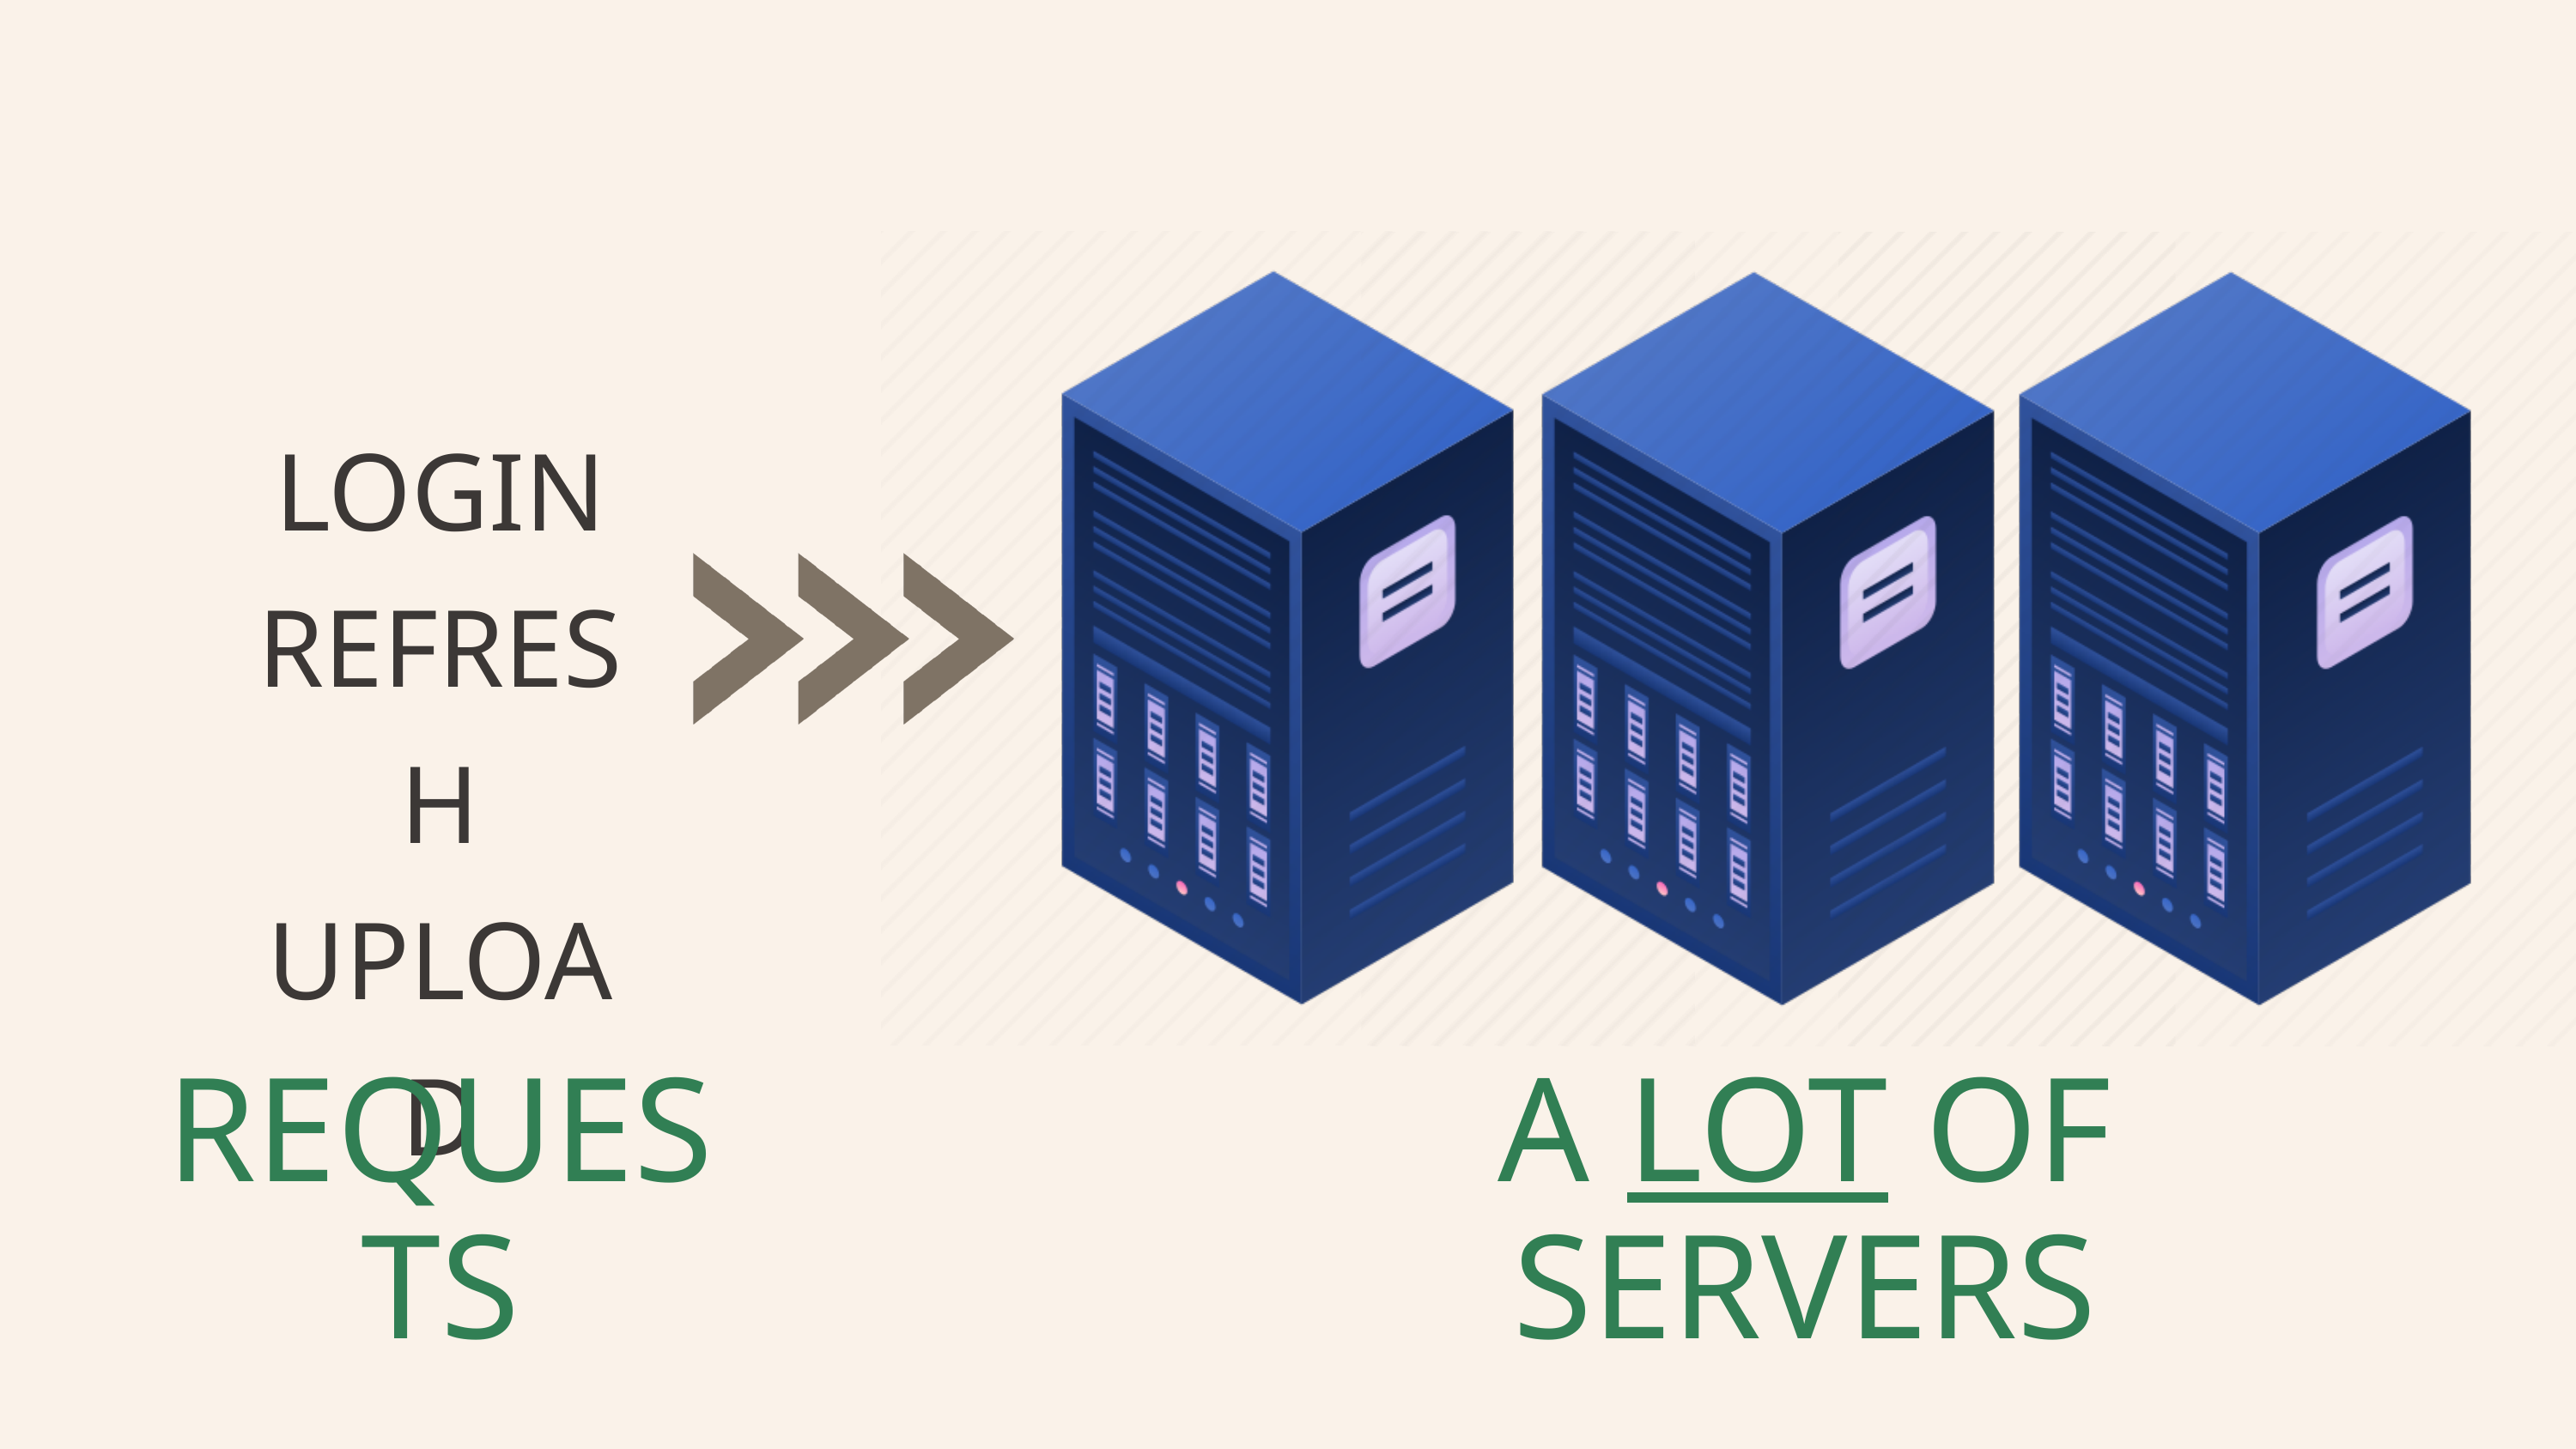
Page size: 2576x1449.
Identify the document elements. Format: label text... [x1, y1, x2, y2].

text_box A LOT OF SERVERS [1287, 1053, 2323, 1367]
text_box REQUESTS [143, 1053, 738, 1367]
text_box [881, 231, 1695, 1046]
text_box [692, 553, 1015, 724]
text_box [1838, 232, 2576, 1046]
text_box LOGIN REFRESH UPLOAD [251, 395, 630, 1053]
text_box [1361, 232, 1838, 1046]
